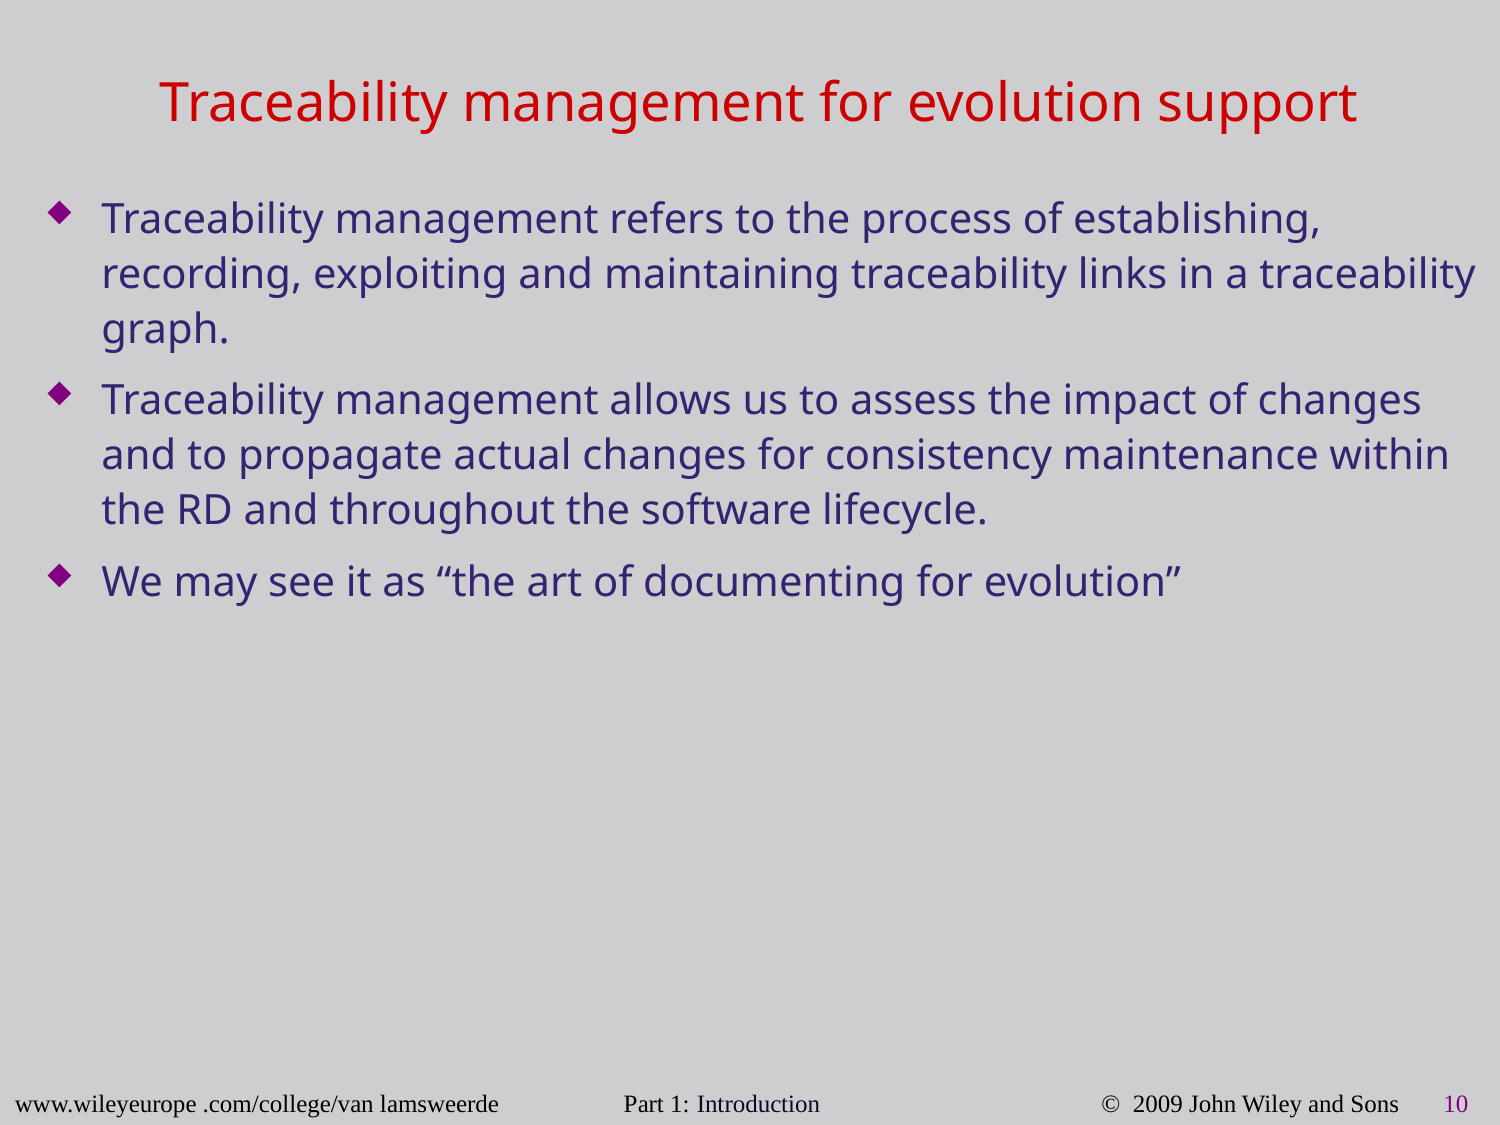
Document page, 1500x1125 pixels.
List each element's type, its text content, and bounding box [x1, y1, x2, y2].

list Traceability management refers to the process of establishing, recording, exploiting and maintaining traceability links in a traceability graph. Traceability management allows us to assess the impact of changes and to propagate actual changes for consistency maintenance within the RD and throughout the software lifecycle. We may see it as “the art of documenting for evolution” [21, 178, 1500, 820]
title Traceability management for evolution support [49, 37, 1470, 163]
